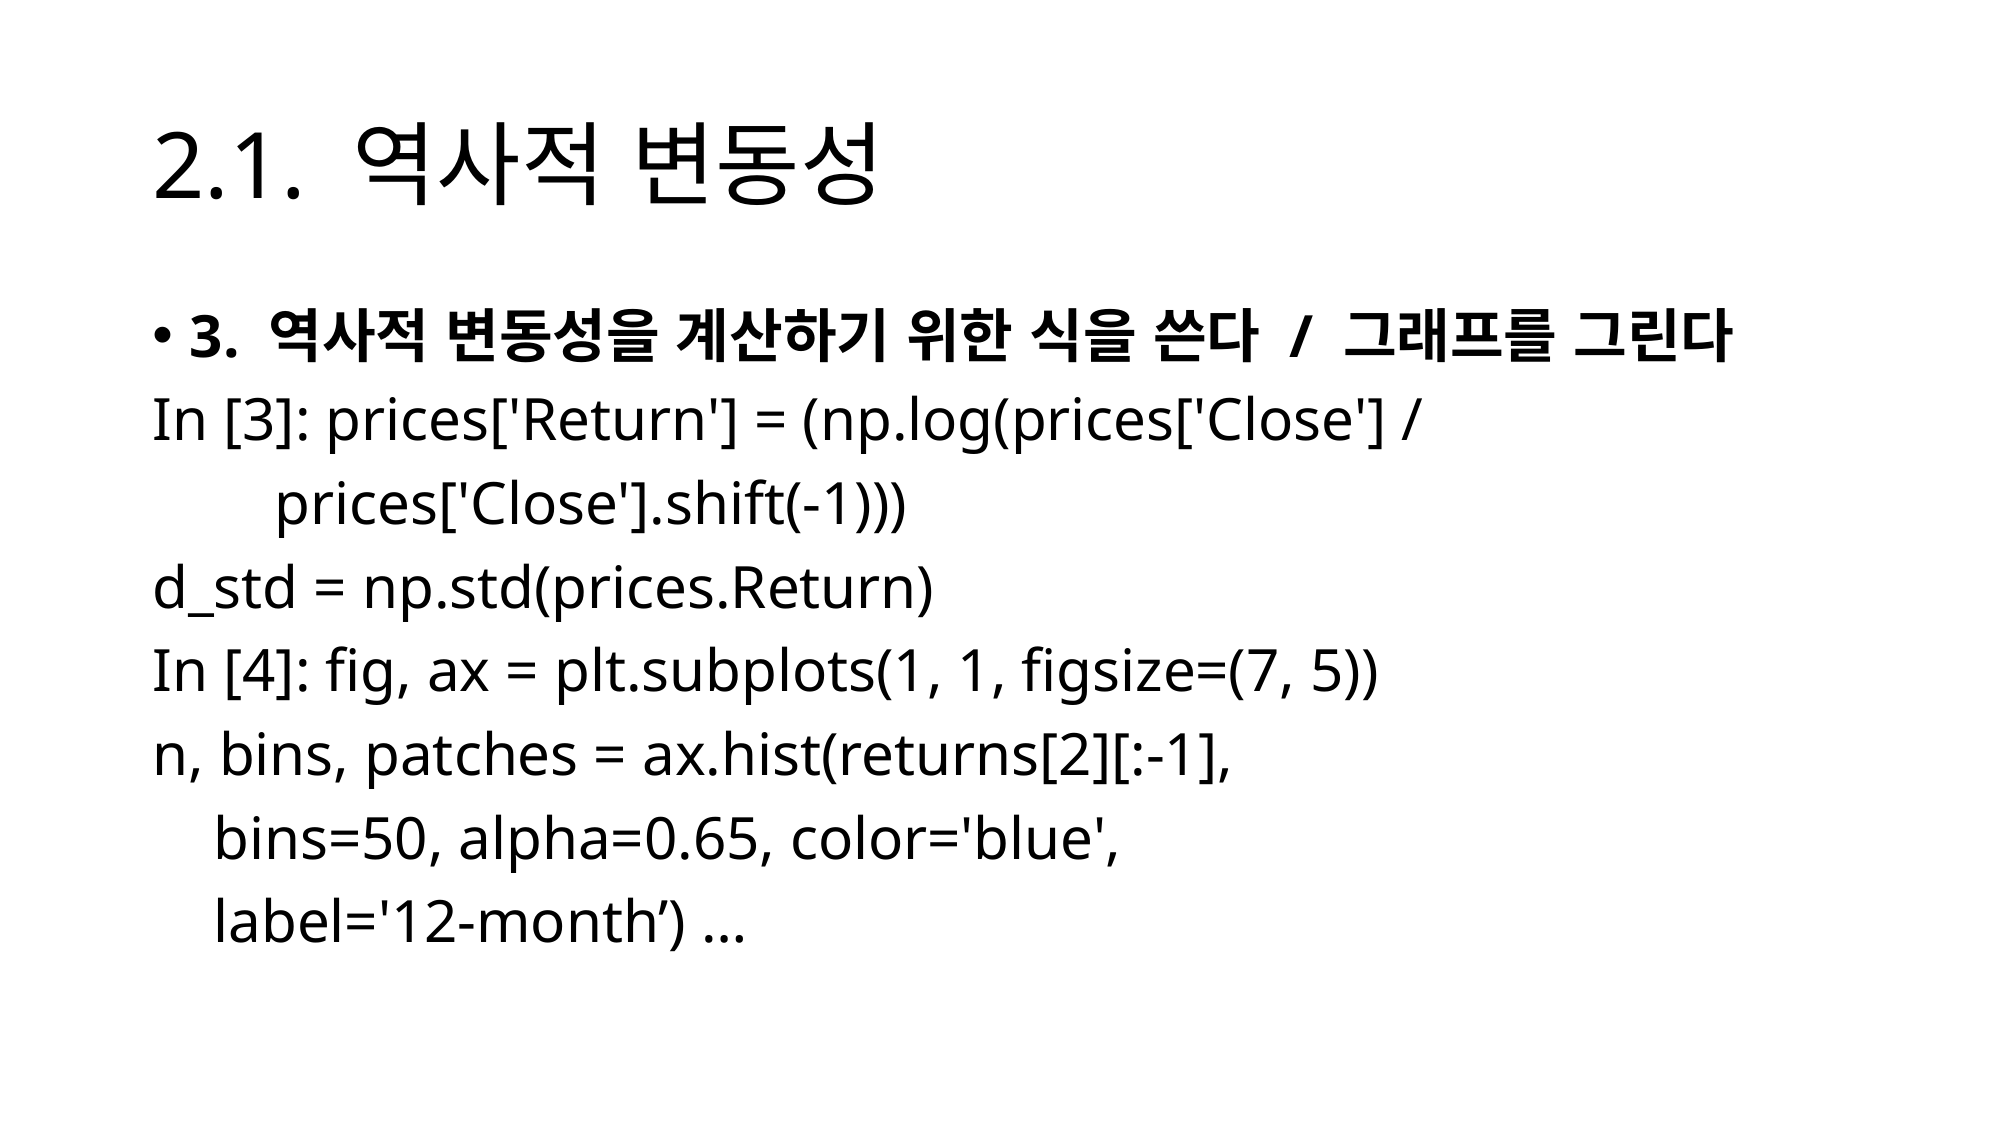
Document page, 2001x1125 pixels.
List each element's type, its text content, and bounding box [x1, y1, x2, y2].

title 2.1. 역사적 변동성 [137, 59, 1863, 278]
list 3. 역사적 변동성을 계산하기 위한 식을 쓴다 / 그래프를 그린다 In [3]: prices['Return'] = (np.log(prices['Close'] / prices['Close'].shift(-1))) d_std = np.std(prices.Return) In [4]: fig, ax = plt.subplots(1, 1, figsize=(7, 5)) n, bins, patches = ax.hist(returns[2][:-1], bins=50, alpha=0.65, color='blue', label='12-month’) … [137, 299, 1863, 1014]
